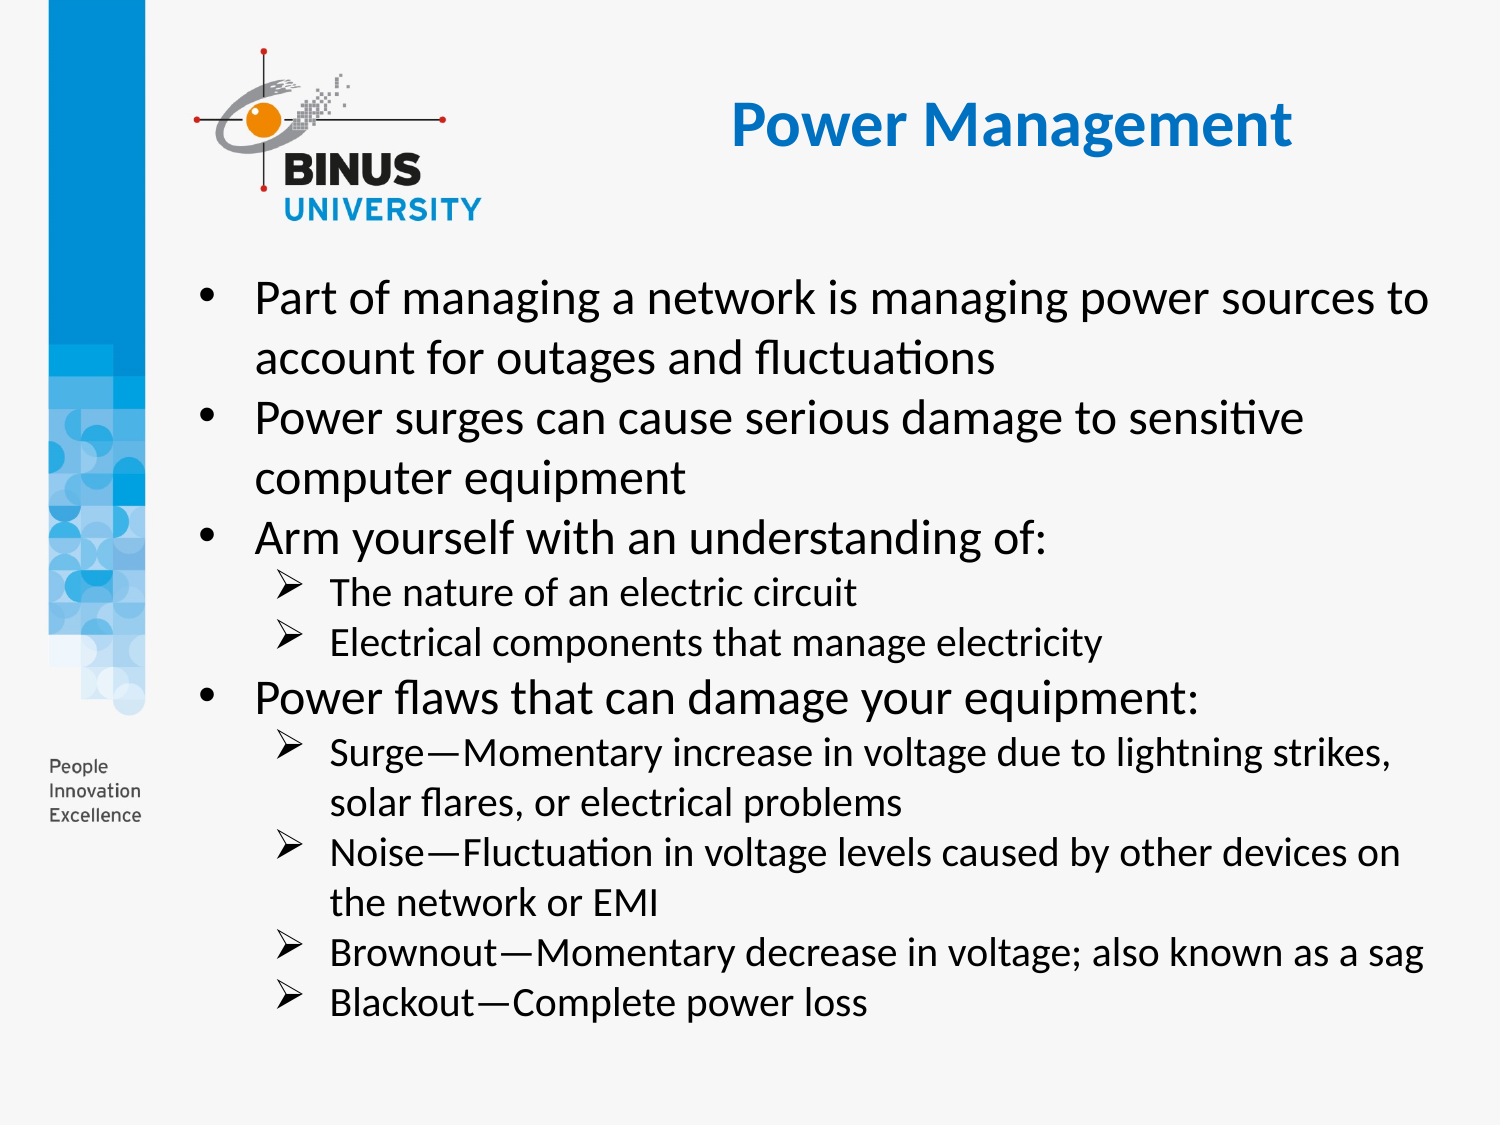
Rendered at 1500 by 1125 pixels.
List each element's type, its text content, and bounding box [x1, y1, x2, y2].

text_box Part of managing a network is managing power sources to account for outages and fluctuations Power surges can cause serious damage to sensitive computer equipment Arm yourself with an understanding of: The nature of an electric circuit Electrical components that manage electricity Power flaws that can damage your equipment: Surge—Momentary increase in voltage due to lightning strikes, solar flares, or electrical problems Noise—Fluctuation in voltage levels caused by other devices on the network or EMI Brownout—Momentary decrease in voltage; also known as a sag Blackout—Complete power loss [183, 257, 1447, 1032]
text_box Power Management [708, 72, 1317, 168]
picture [0, 0, 1500, 845]
